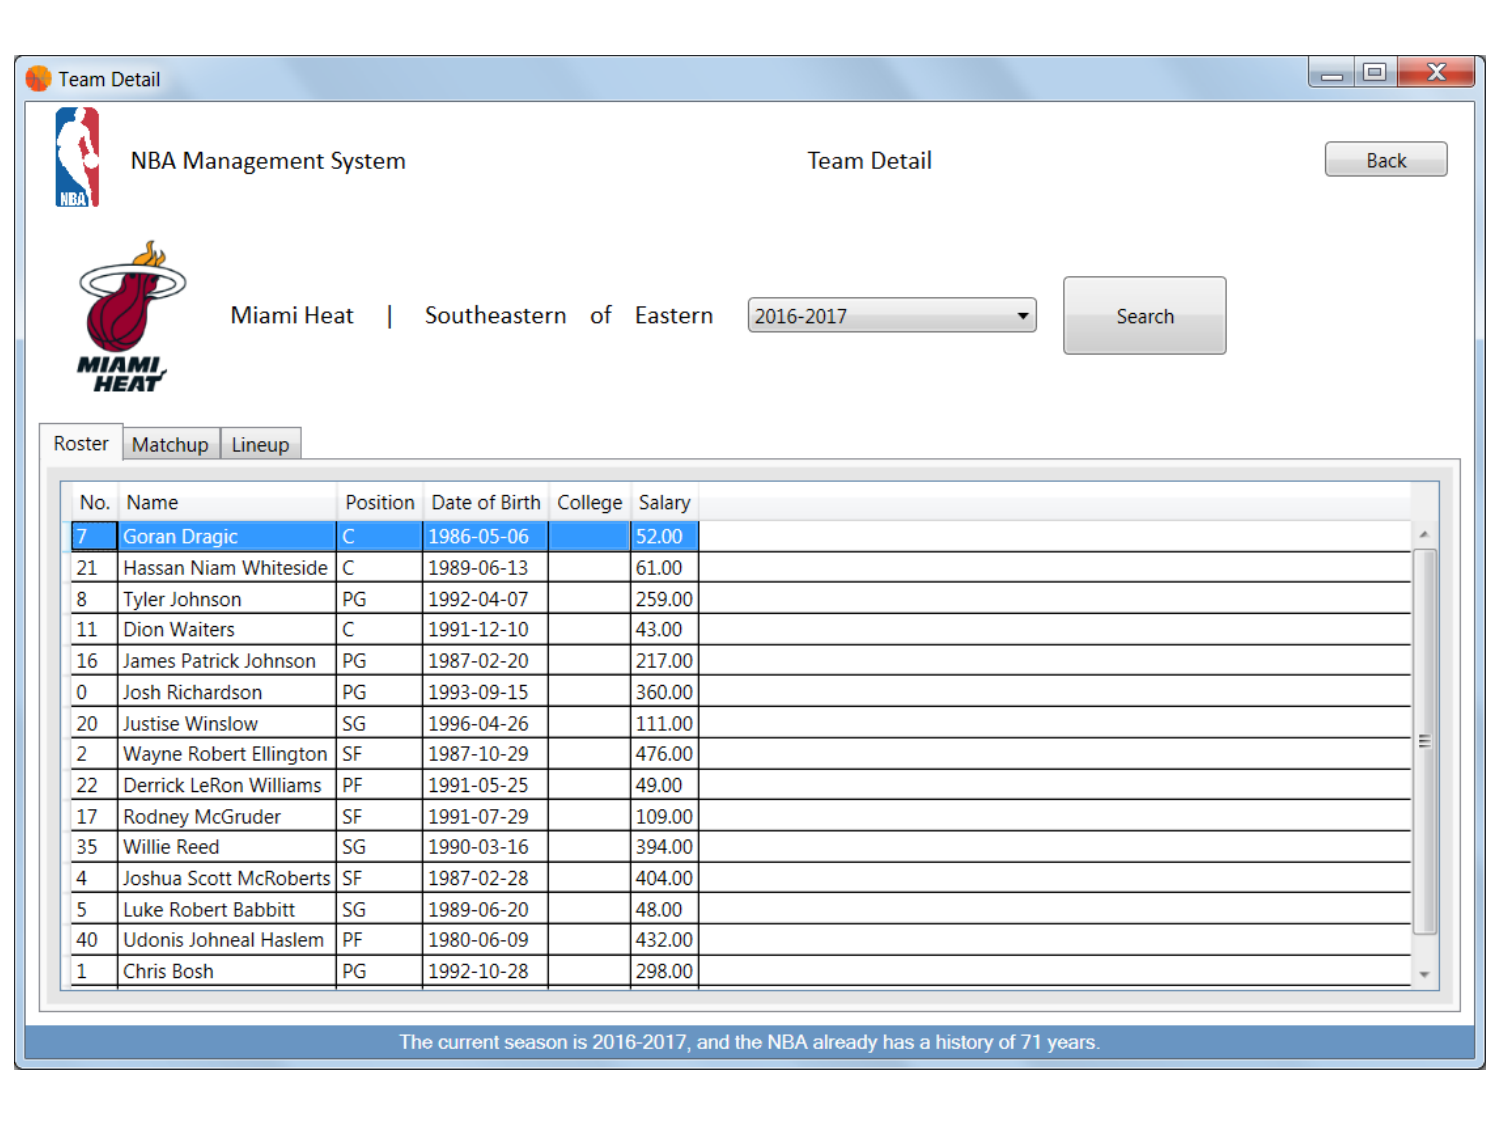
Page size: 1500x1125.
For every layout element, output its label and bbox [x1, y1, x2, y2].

picture [13, 55, 1487, 1070]
